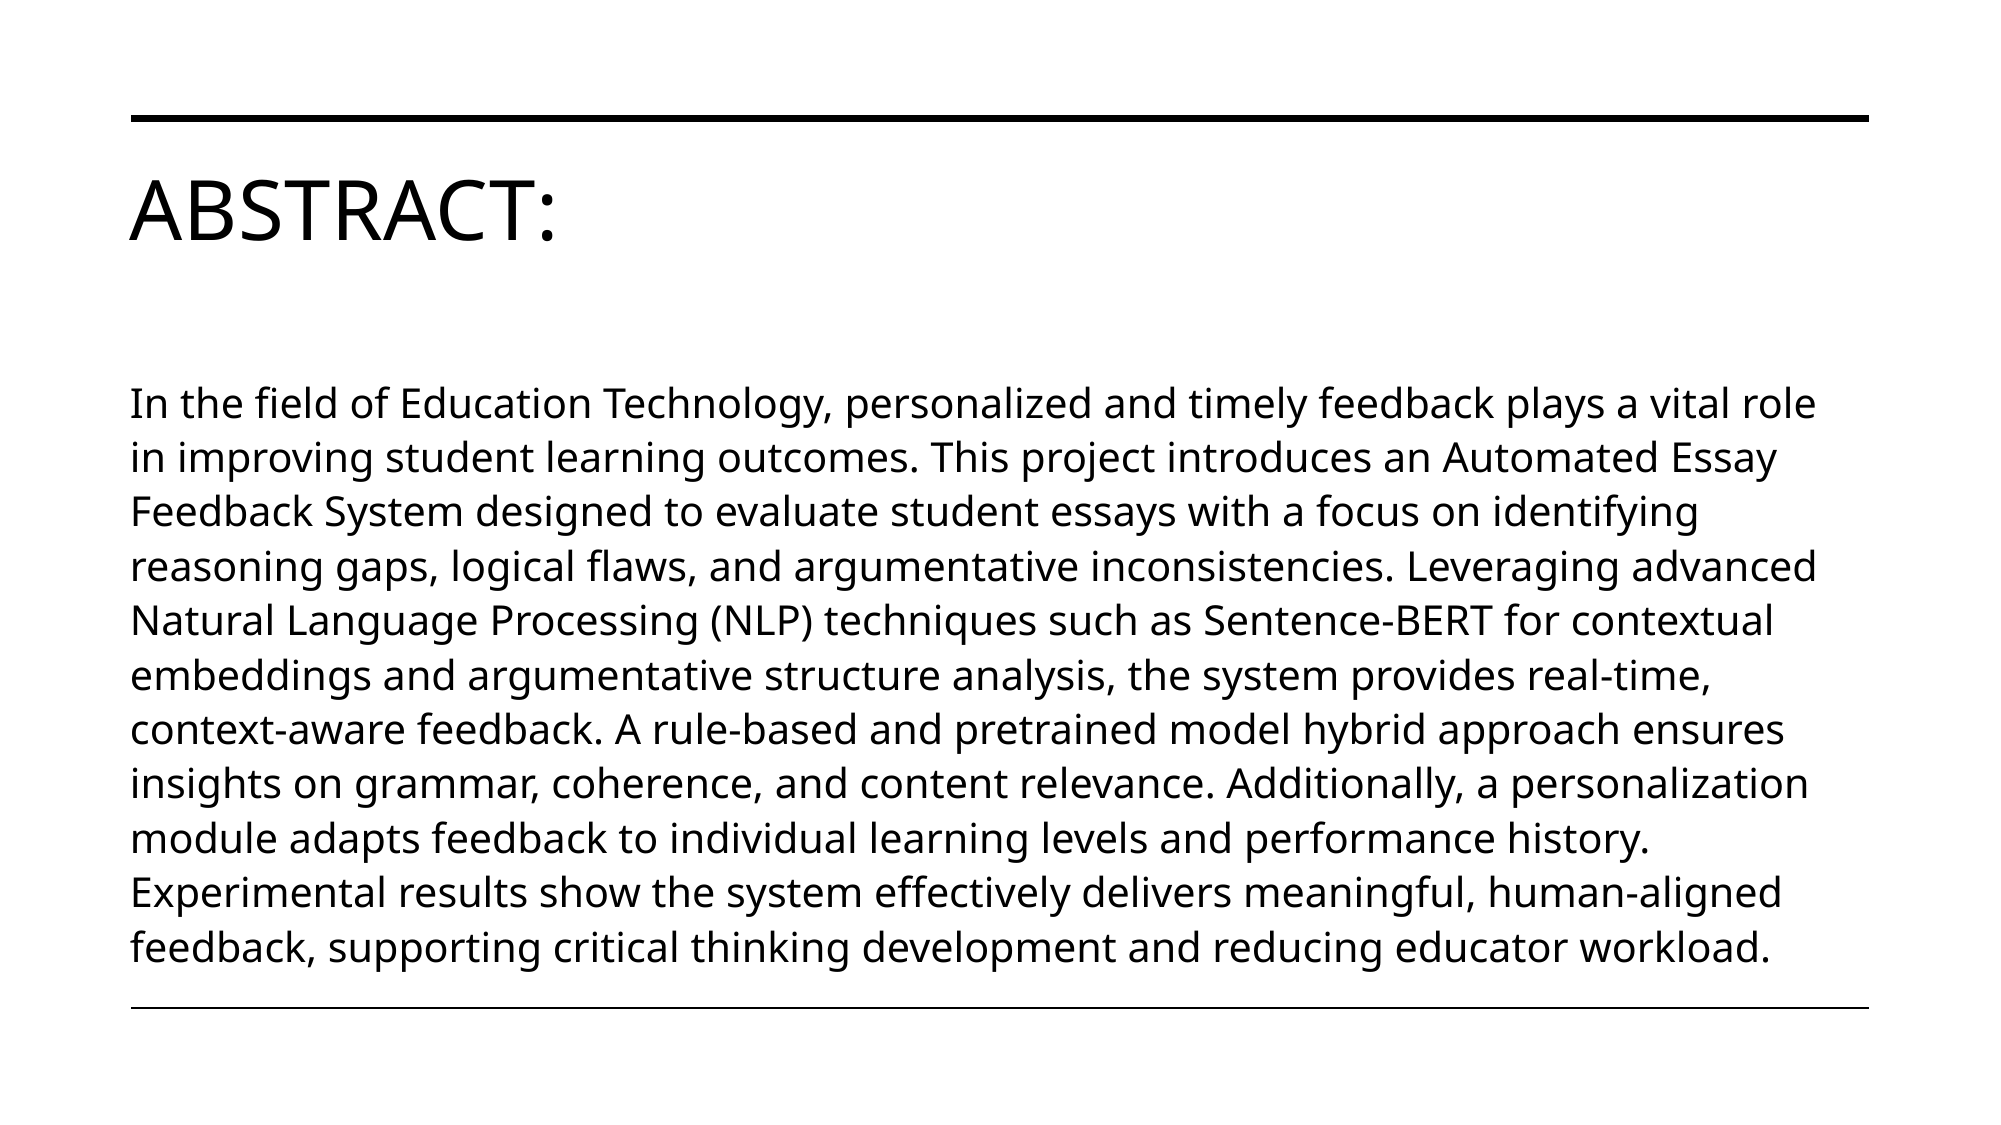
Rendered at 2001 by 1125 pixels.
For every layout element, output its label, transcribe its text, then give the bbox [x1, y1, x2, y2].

title Abstract: [114, 149, 1869, 364]
list In the field of Education Technology, personalized and timely feedback plays a vital role in improving student learning outcomes. This project introduces an Automated Essay Feedback System designed to evaluate student essays with a focus on identifying reasoning gaps, logical flaws, and argumentative inconsistencies. Leveraging advanced Natural Language Processing (NLP) techniques such as Sentence-BERT for contextual embeddings and argumentative structure analysis, the system provides real-time, context-aware feedback. A rule-based and pretrained model hybrid approach ensures insights on grammar, coherence, and content relevance. Additionally, a personalization module adapts feedback to individual learning levels and performance history. Experimental results show the system effectively delivers meaningful, human-aligned feedback, supporting critical thinking development and reducing educator workload. [114, 364, 1869, 978]
